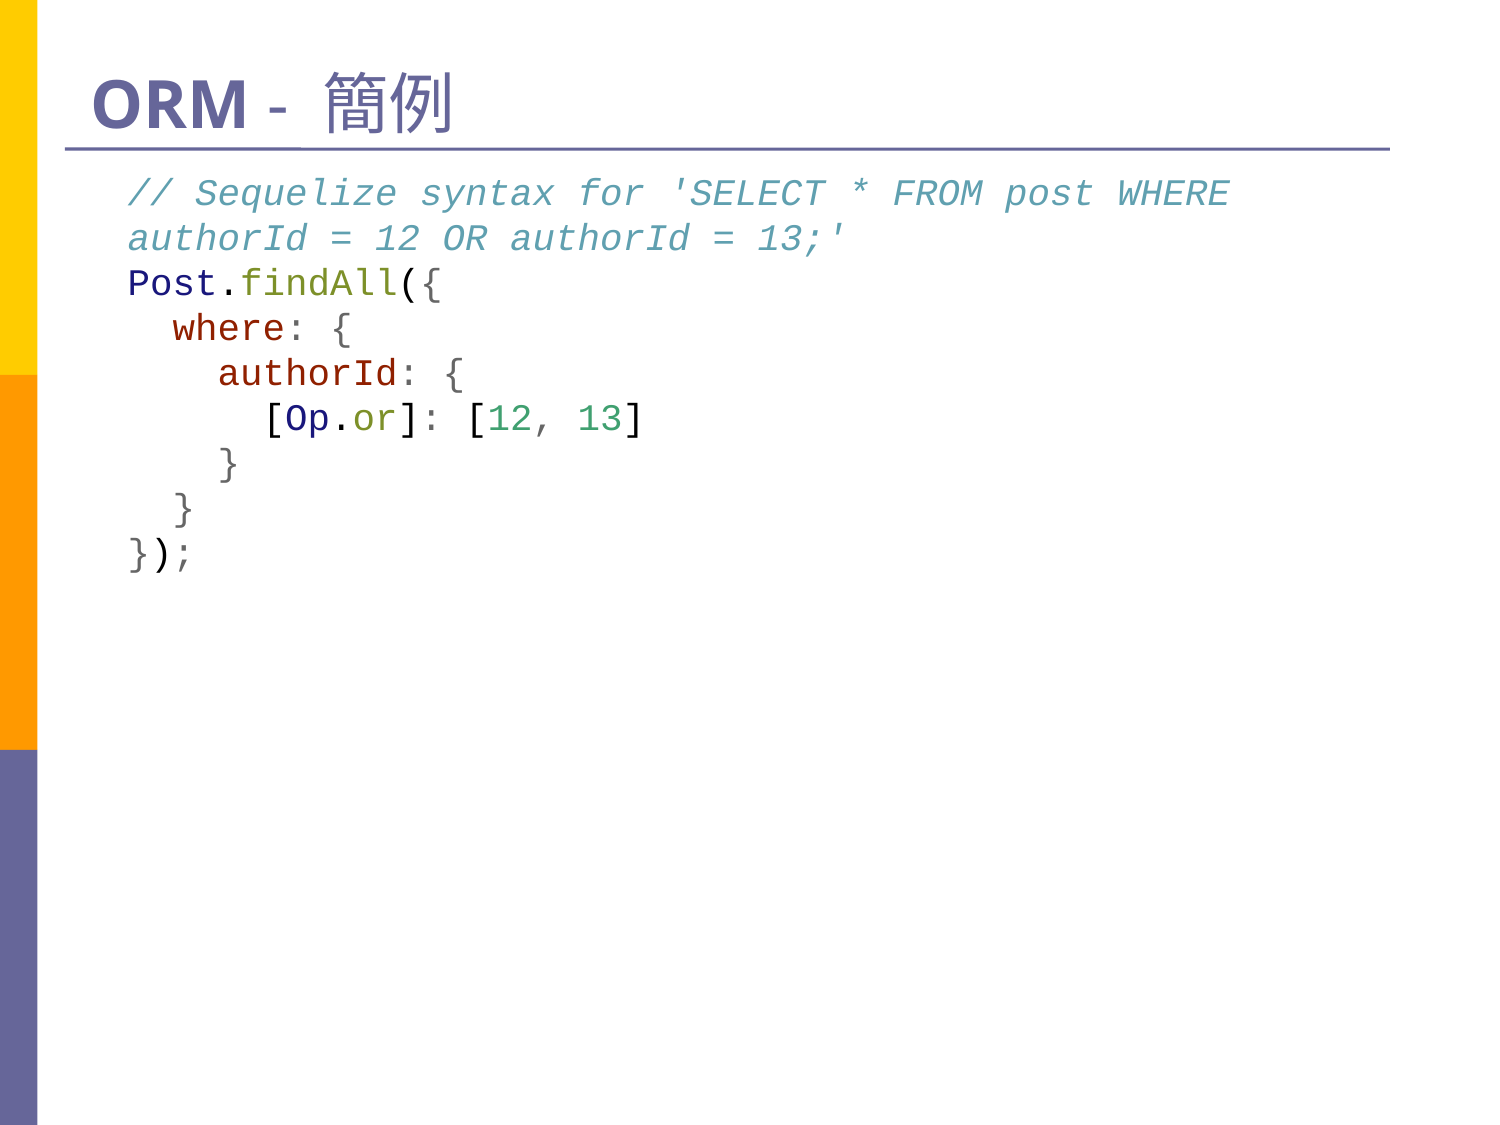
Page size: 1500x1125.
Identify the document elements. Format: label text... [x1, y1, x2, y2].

list // Sequelize syntax for 'SELECT * FROM post WHERE authorId = 12 OR authorId = 13;' Post.findAll({ where: { authorId: { [Op.or]: [12, 13] } } }); [75, 160, 1425, 1006]
title ORM - 簡例 [75, 19, 1425, 149]
